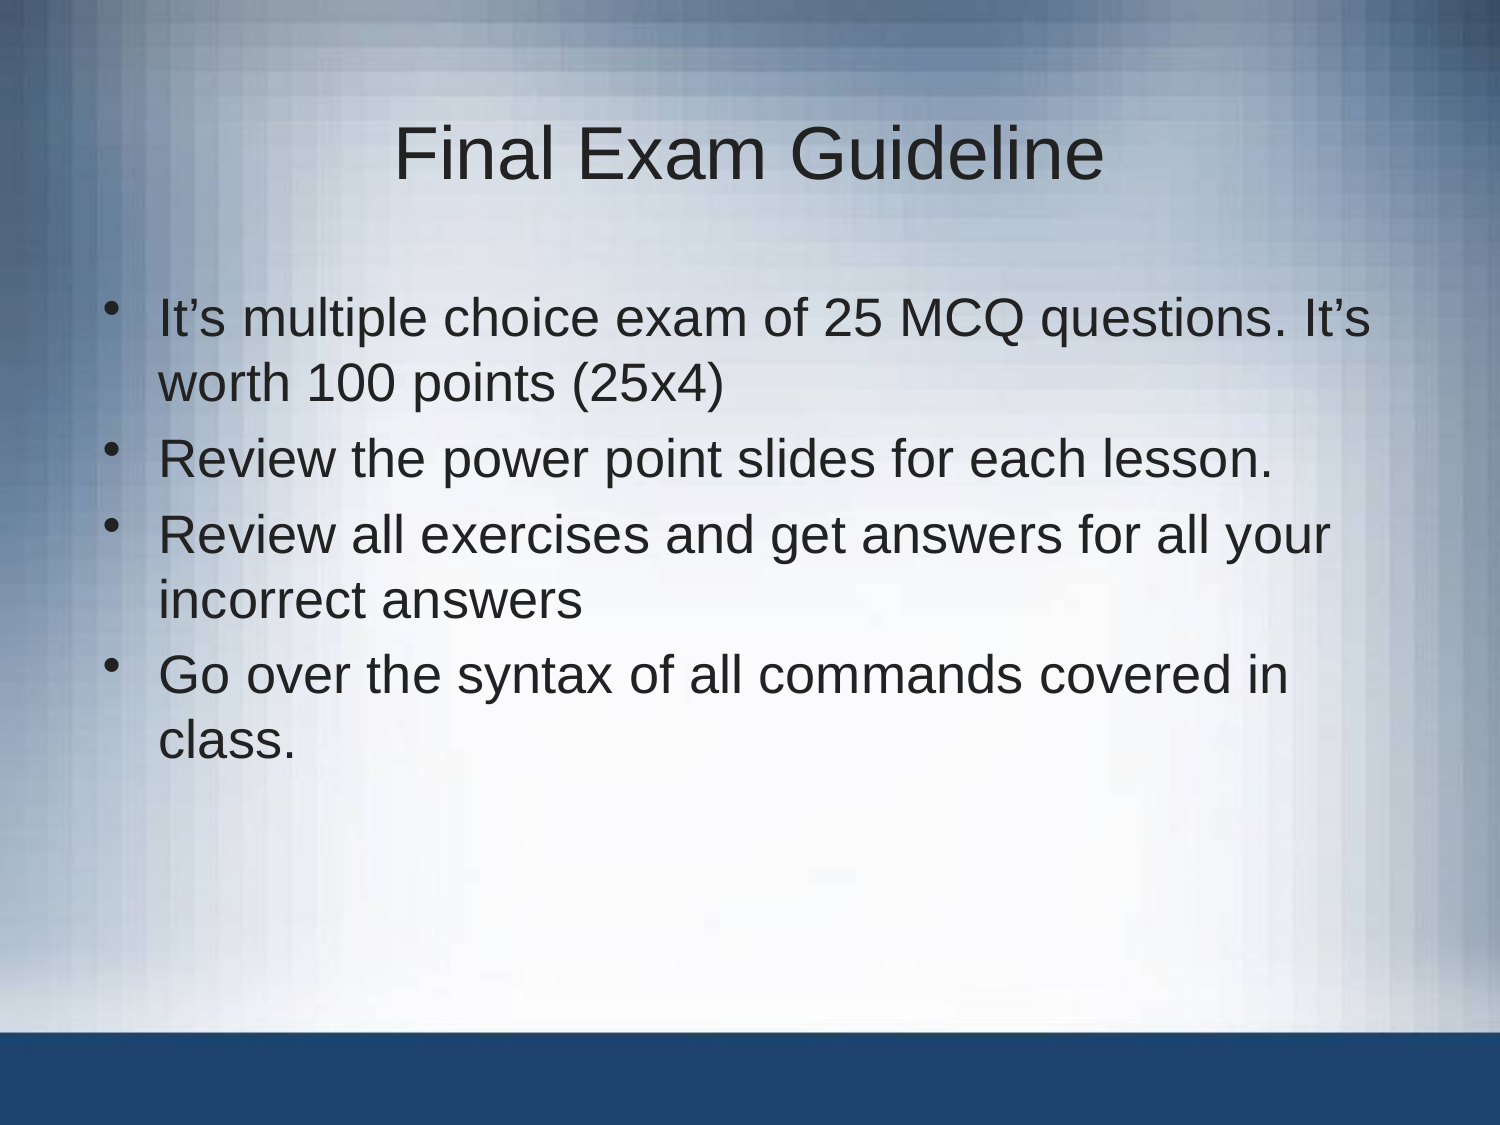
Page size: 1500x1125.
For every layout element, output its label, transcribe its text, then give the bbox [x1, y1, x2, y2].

title Final Exam Guideline [87, 62, 1413, 238]
picture [0, 0, 1500, 1125]
list It’s multiple choice exam of 25 MCQ questions. It’s worth 100 points (25x4) Review the power point slides for each lesson. Review all exercises and get answers for all your incorrect answers Go over the syntax of all commands covered in class. [87, 275, 1413, 1025]
